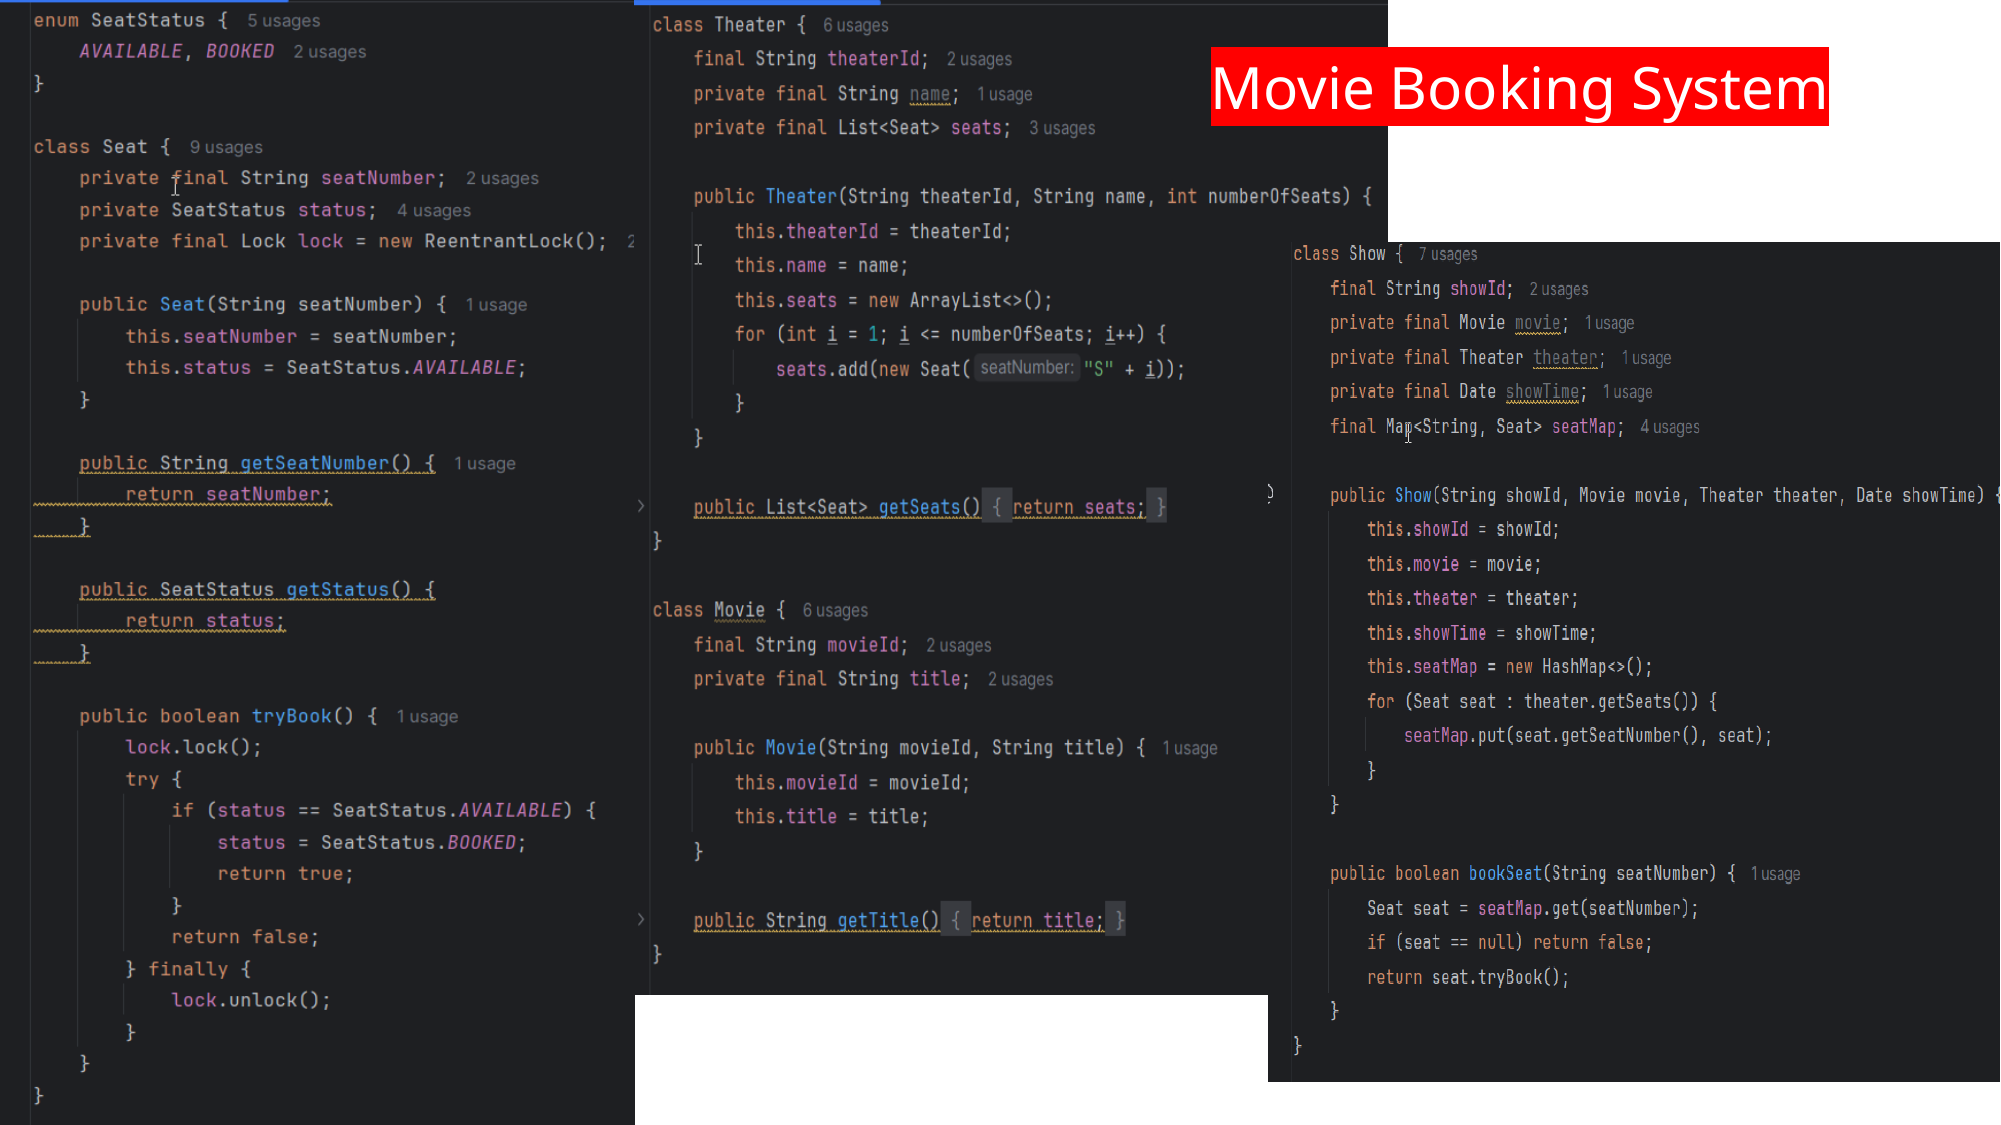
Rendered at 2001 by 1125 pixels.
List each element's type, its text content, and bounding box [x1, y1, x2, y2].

picture [0, 0, 2000, 1125]
text_box Movie Booking System [1388, 43, 1987, 129]
